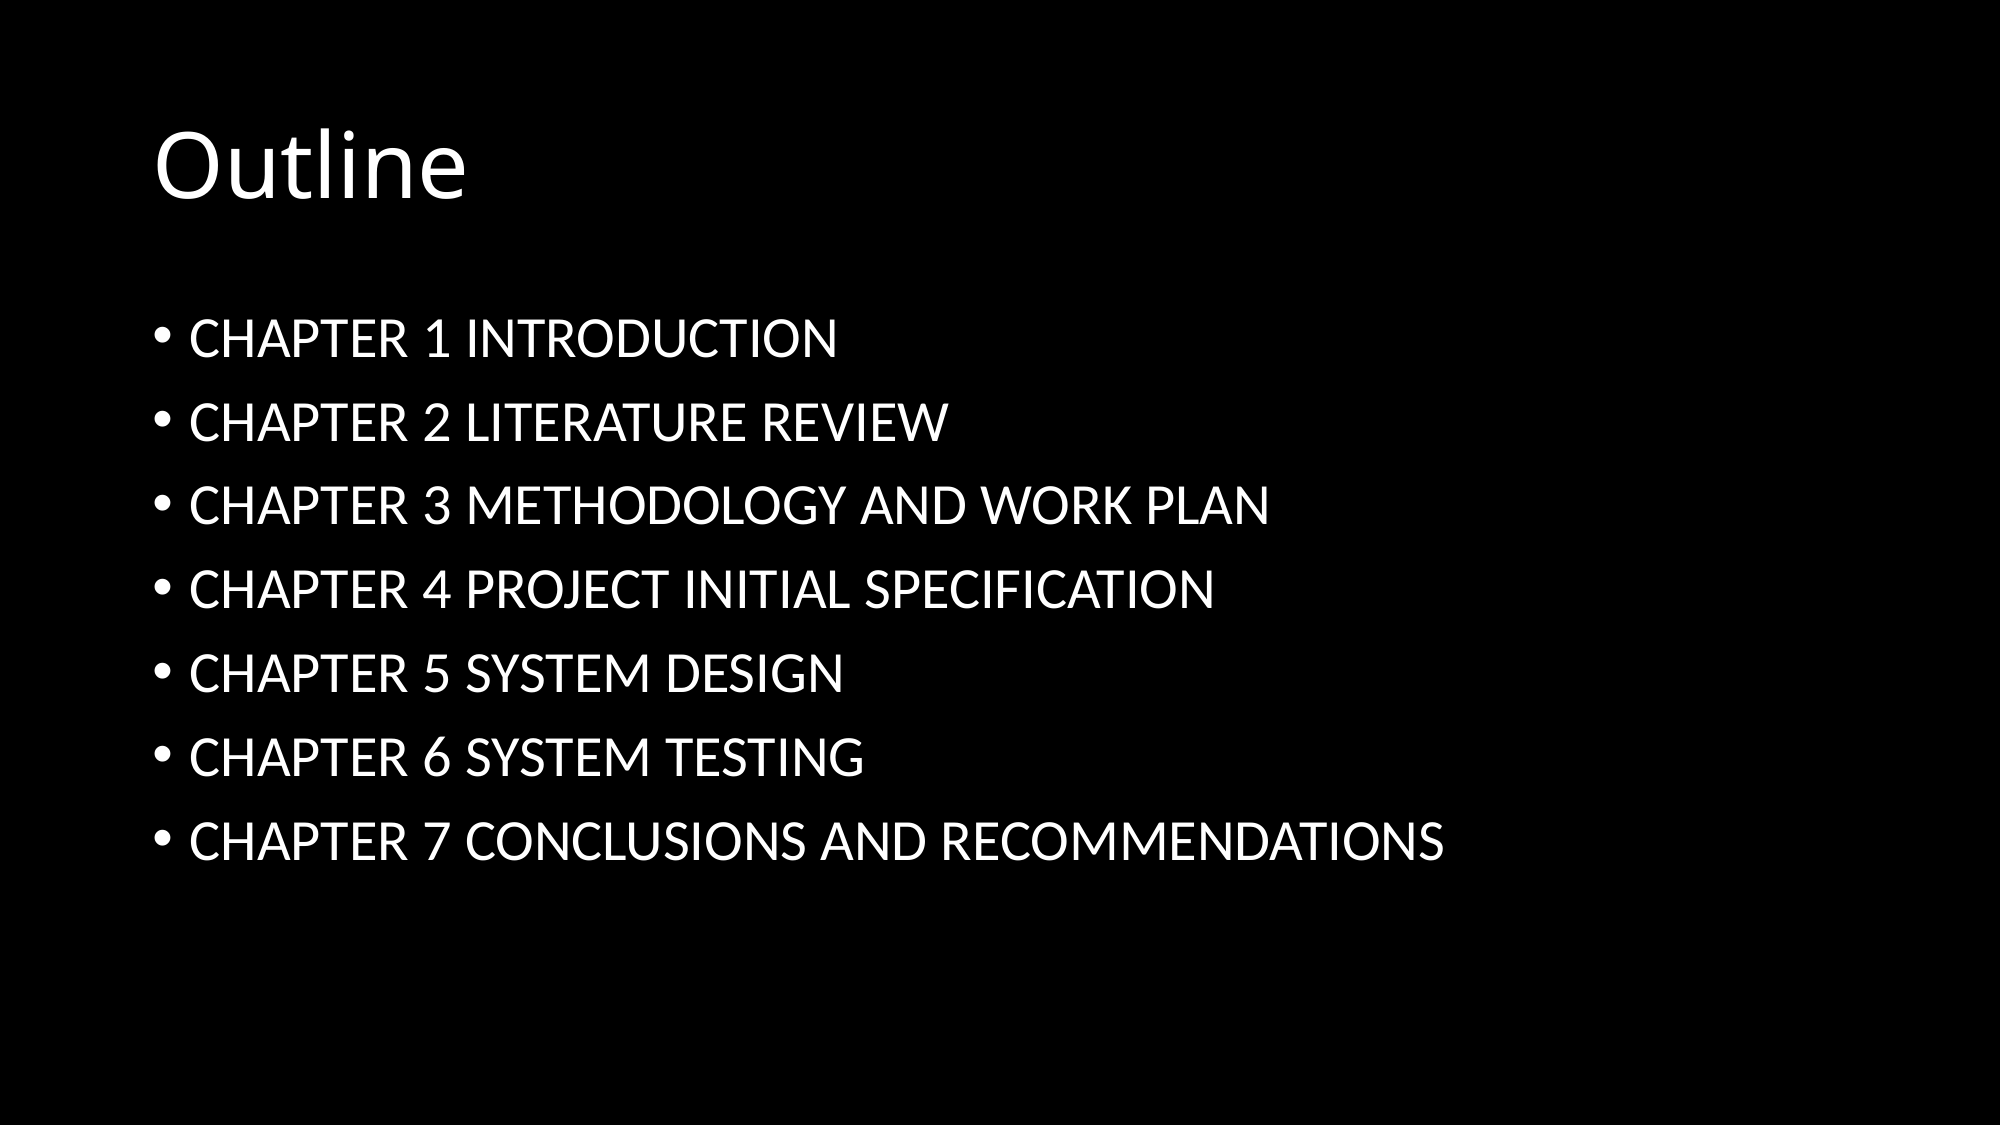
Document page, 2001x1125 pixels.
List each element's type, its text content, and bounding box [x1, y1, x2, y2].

title Outline [137, 59, 1863, 278]
list CHAPTER 1 INTRODUCTION CHAPTER 2 LITERATURE REVIEW CHAPTER 3 METHODOLOGY AND WORK PLAN CHAPTER 4 PROJECT INITIAL SPECIFICATION CHAPTER 5 SYSTEM DESIGN CHAPTER 6 SYSTEM TESTING CHAPTER 7 CONCLUSIONS AND RECOMMENDATIONS [137, 299, 1863, 1014]
